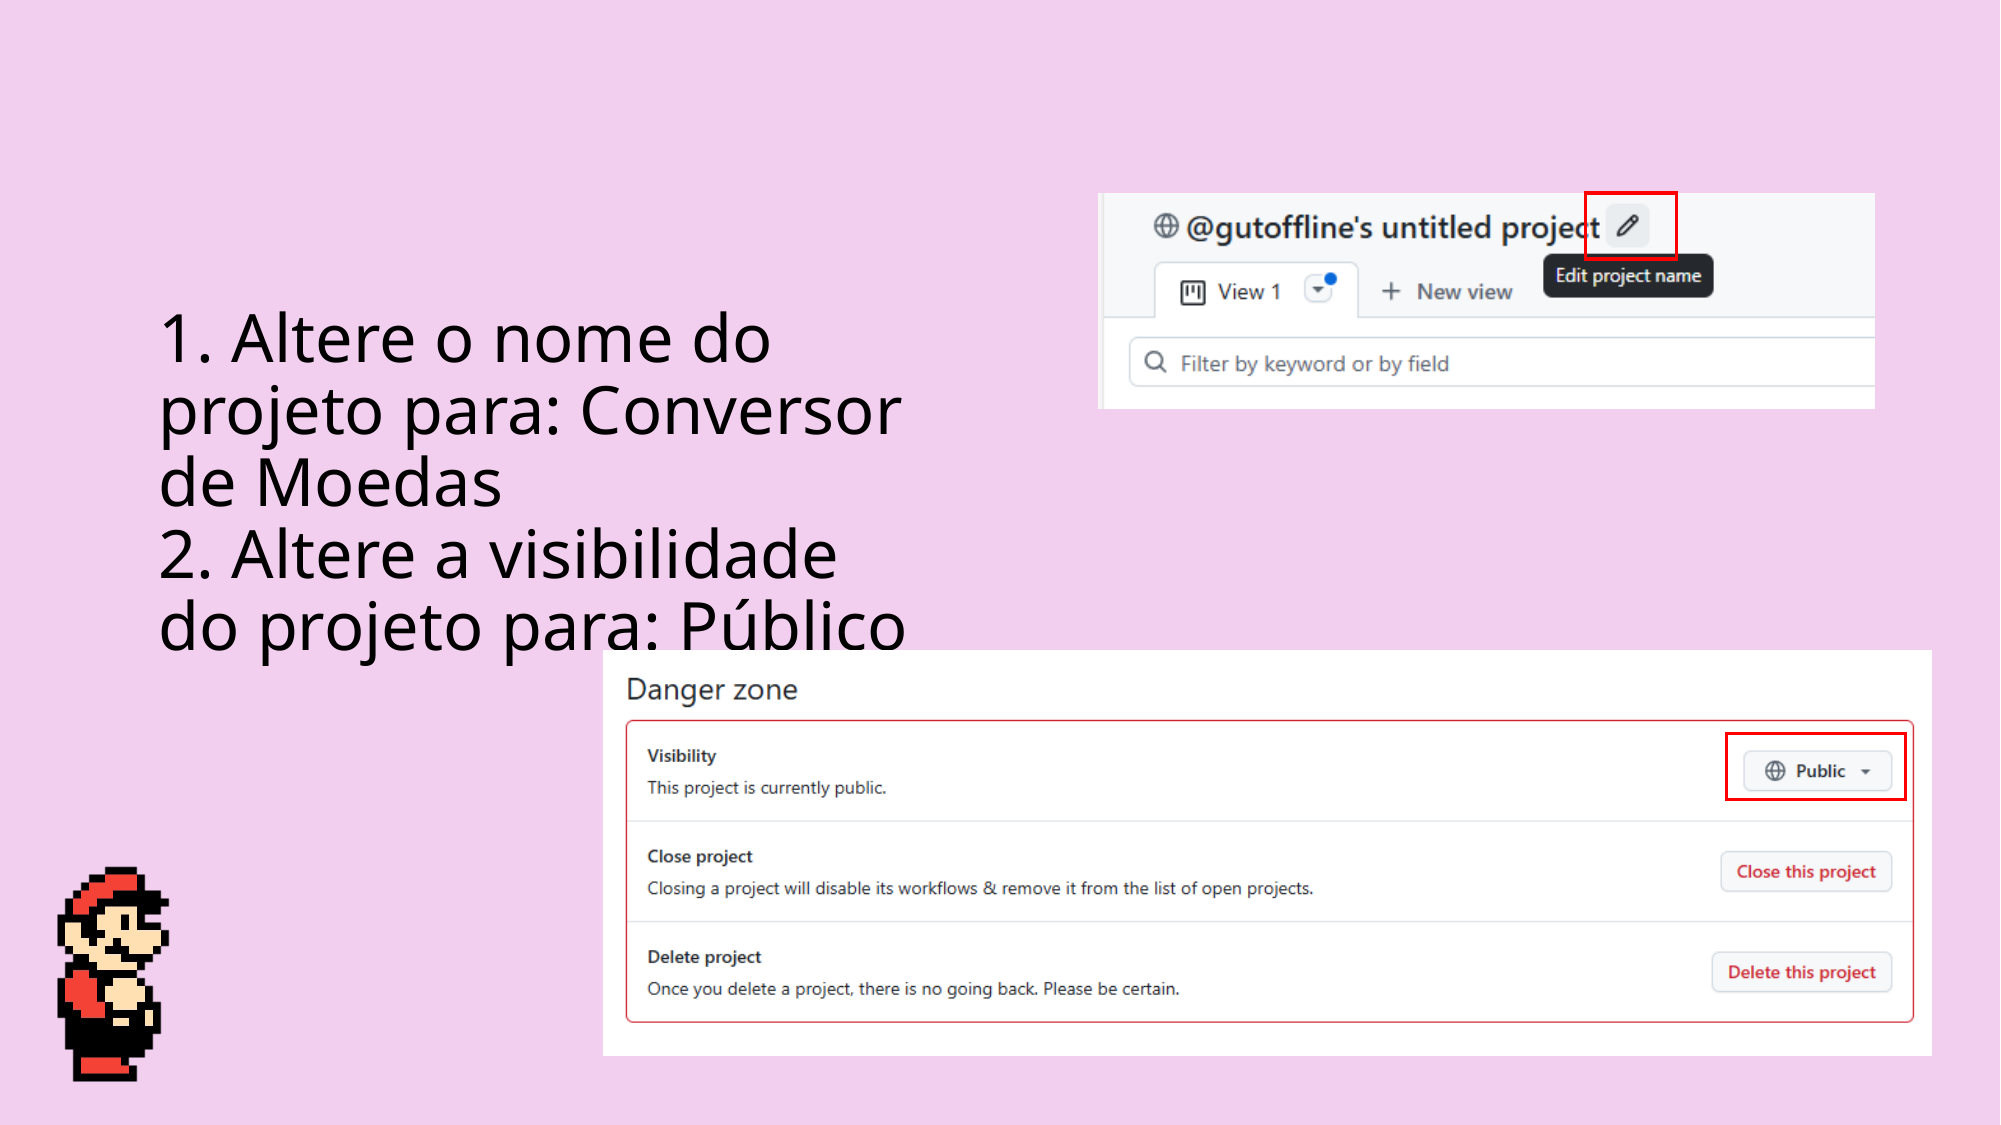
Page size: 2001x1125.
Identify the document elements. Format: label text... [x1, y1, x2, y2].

picture [29, 818, 193, 1097]
title 1. Altere o nome do projeto para: Conversor de Moedas 2. Altere a visibilidade do projeto para: Público [143, 149, 934, 821]
picture [1097, 192, 1876, 410]
picture [603, 649, 1932, 1057]
